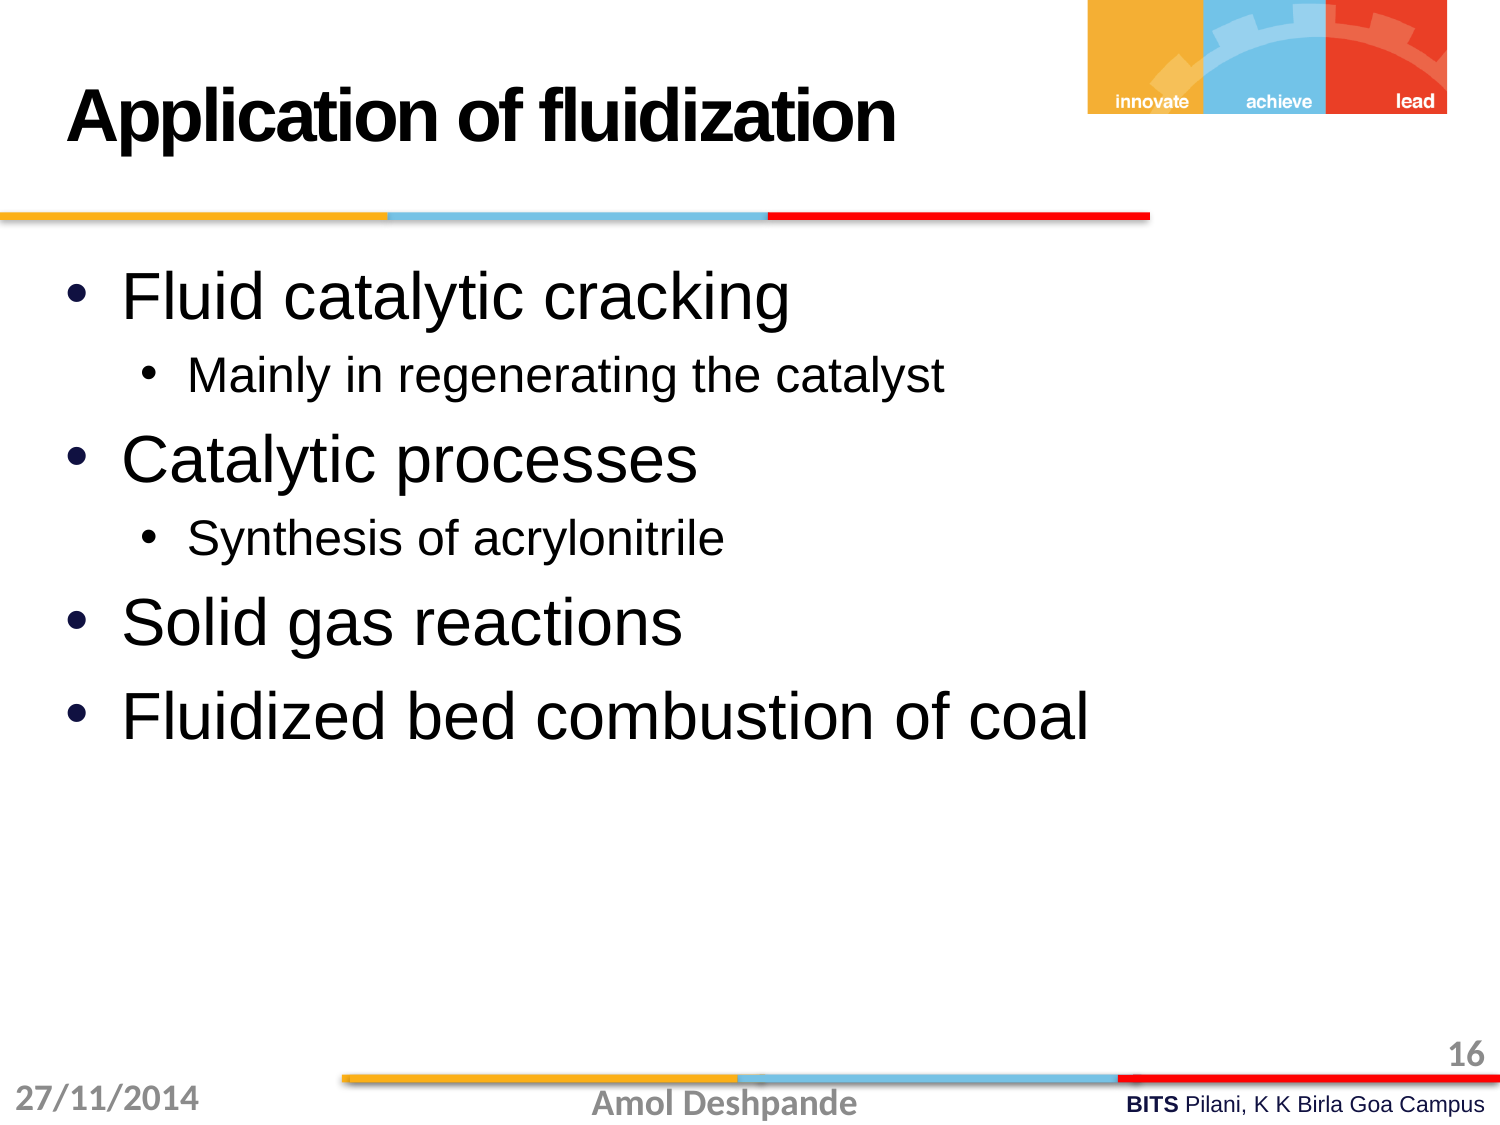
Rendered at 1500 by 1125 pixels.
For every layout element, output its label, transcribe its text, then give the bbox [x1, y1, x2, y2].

footer Amol Deshpande [525, 1074, 925, 1125]
slide_number 16 [1362, 1025, 1500, 1078]
picture [1087, 0, 1448, 114]
list Fluid catalytic cracking Mainly in regenerating the catalyst Catalytic processes Synthesis of acrylonitrile Solid gas reactions Fluidized bed combustion of coal [50, 245, 1475, 1063]
list Application of fluidization [50, 24, 1088, 213]
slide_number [0, 1065, 350, 1125]
